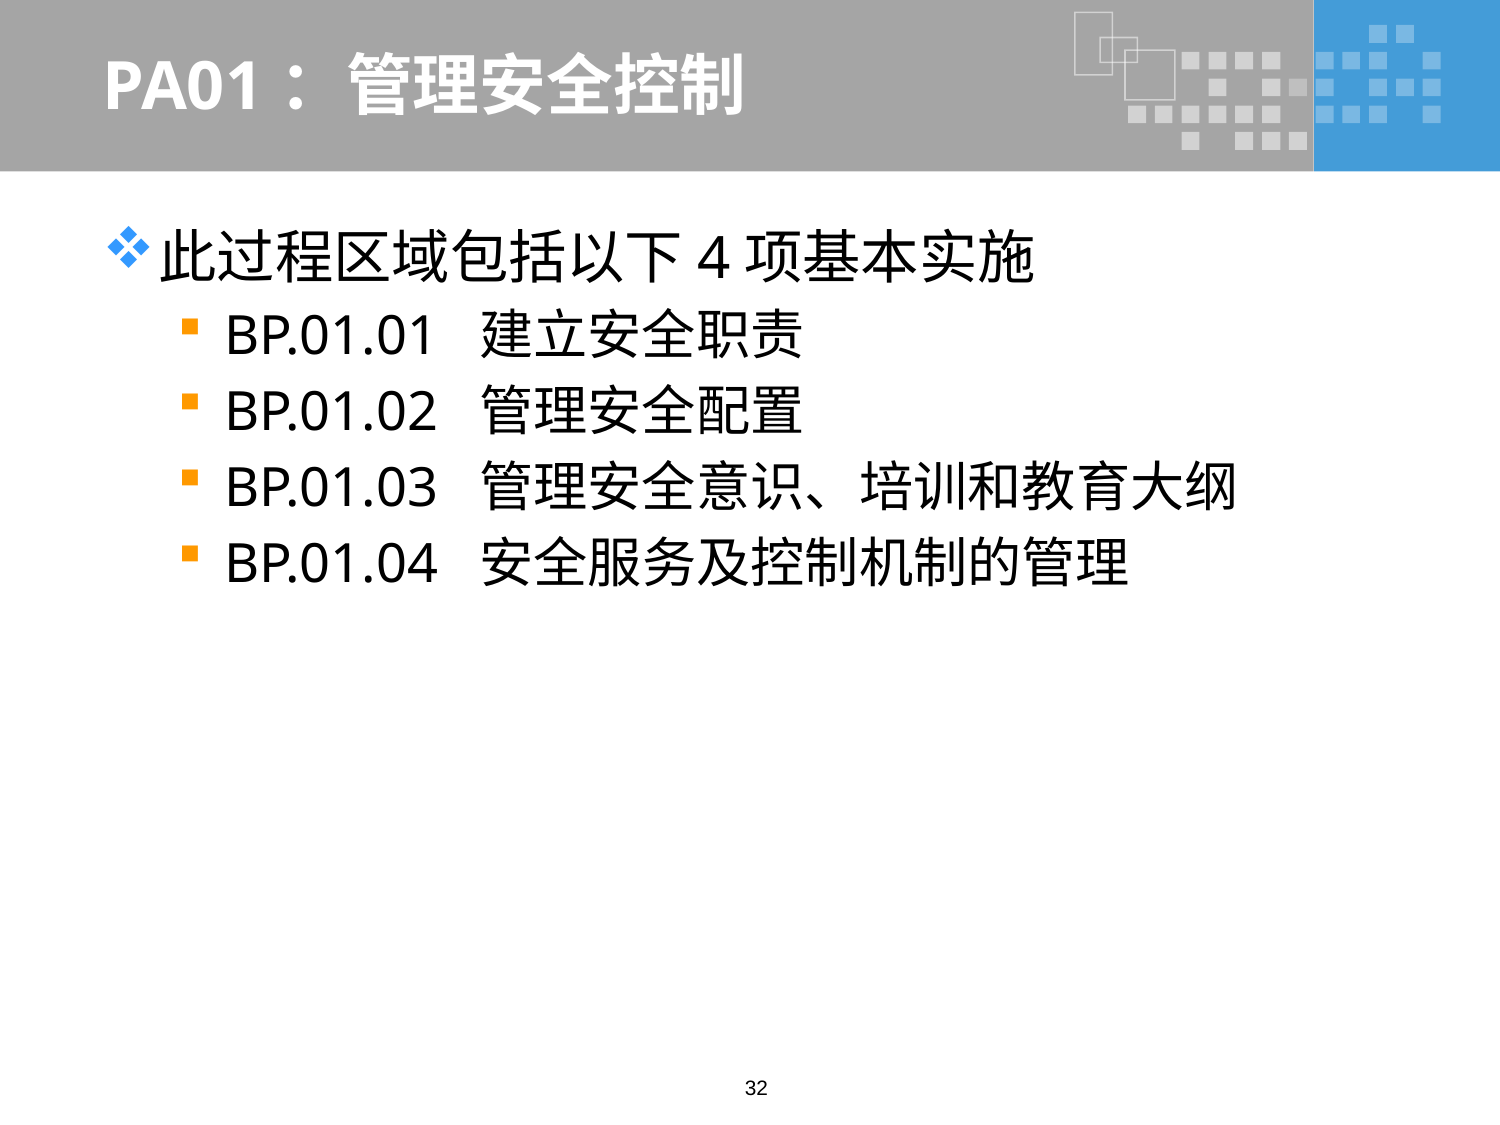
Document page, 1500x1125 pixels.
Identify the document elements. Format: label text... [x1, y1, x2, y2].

title PA01：管理安全控制 [87, 42, 1252, 123]
list 此过程区域包括以下4项基本实施 BP.01.01 建立安全职责 BP.01.02 管理安全配置 BP.01.03 管理安全意识、培训和教育大纲 BP.01.04 安全服务及控制机制的管理 [87, 212, 1432, 1050]
text_box 32 [687, 1067, 825, 1111]
